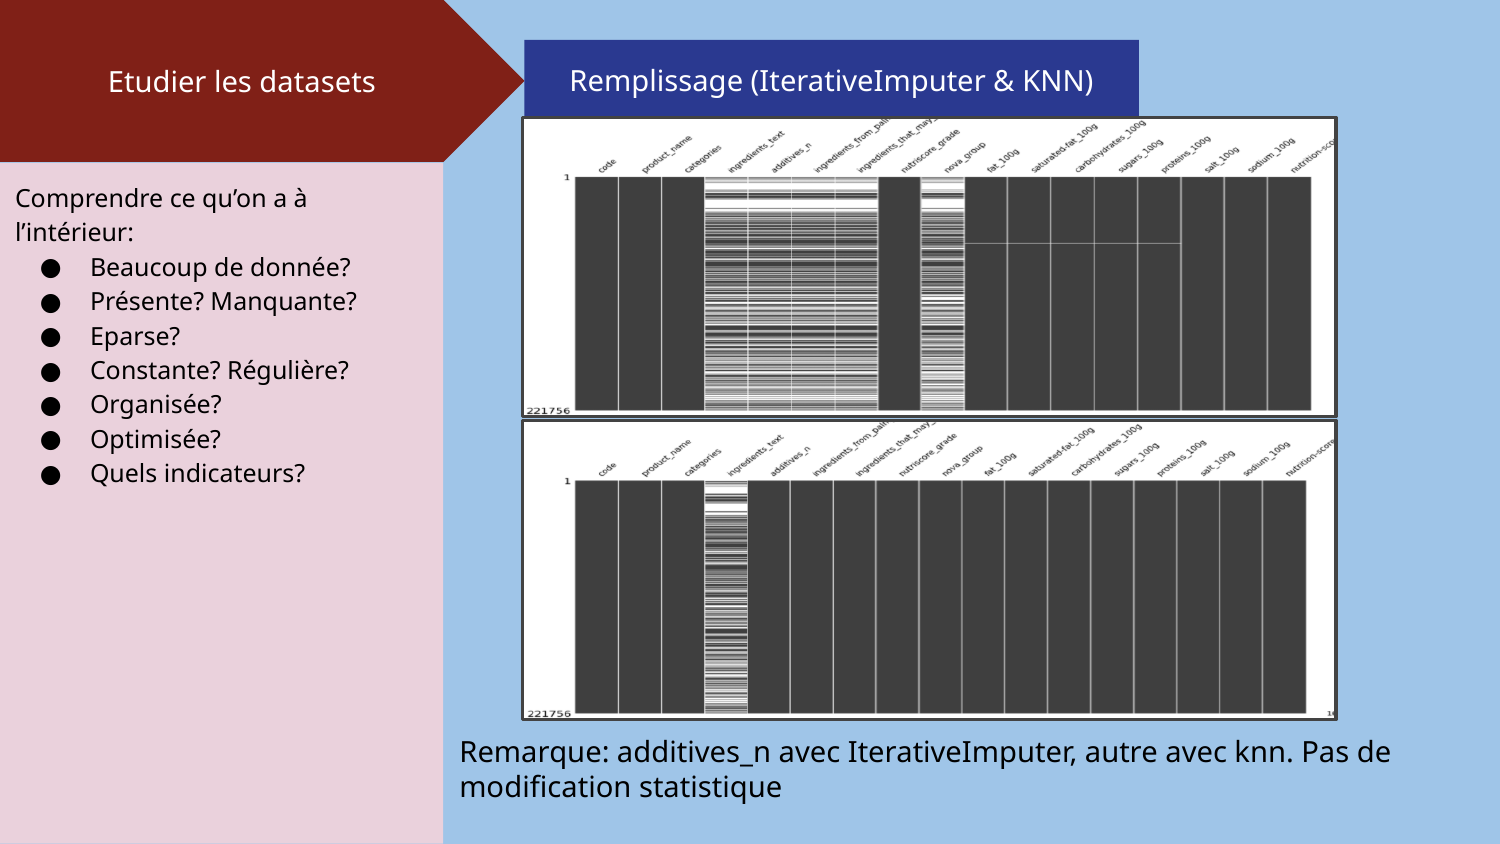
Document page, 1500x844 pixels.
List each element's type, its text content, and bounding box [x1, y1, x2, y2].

text_box Remarque: additives_n avec IterativeImputer, autre avec knn. Pas de modification statistique [529, 718, 1500, 818]
picture [524, 118, 1335, 416]
picture [524, 421, 1335, 719]
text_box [0, 0, 525, 844]
text_box Remplissage (IterativeImputer & KNN) [529, 39, 1139, 116]
